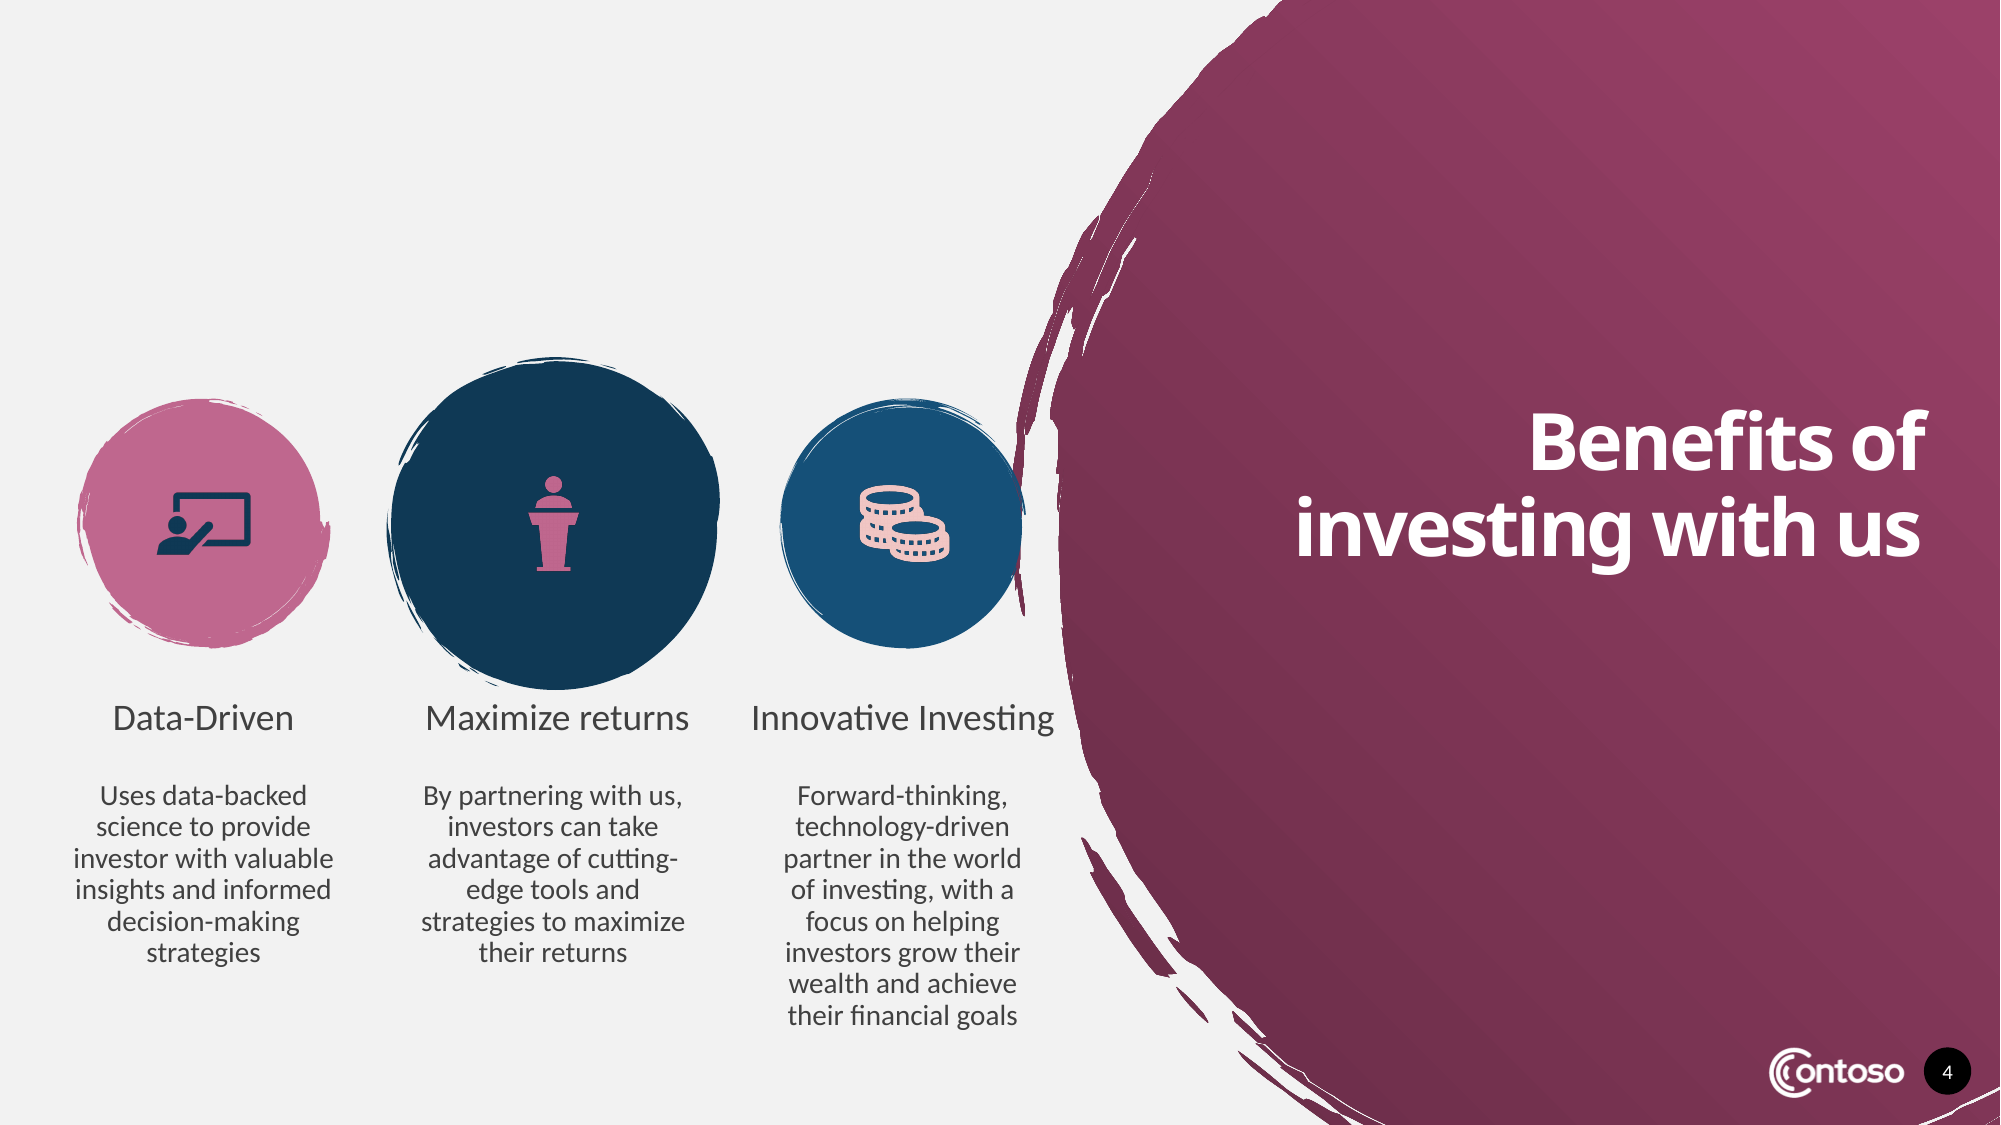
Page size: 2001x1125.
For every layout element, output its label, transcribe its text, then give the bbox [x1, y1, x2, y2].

list Data-Driven [70, 698, 337, 758]
picture [851, 472, 954, 575]
list Forward-thinking, technology-driven partner in the world of investing, with a focus on helping investors grow their wealth and achieve their financial goals [769, 780, 1036, 899]
slide_number 4 [1923, 1047, 1972, 1095]
list Innovative Investing [748, 698, 1058, 758]
picture [502, 472, 605, 575]
picture [152, 472, 255, 575]
title Benefits of investing with us [1289, 455, 1923, 574]
list Uses data-backed science to provide investor with valuable insights and informed decision-making strategies [70, 780, 337, 899]
list By partnering with us, investors can take advantage of cutting-edge tools and strategies to maximize their returns [420, 780, 687, 899]
list Maximize returns [394, 698, 713, 758]
picture [1764, 1043, 1909, 1099]
